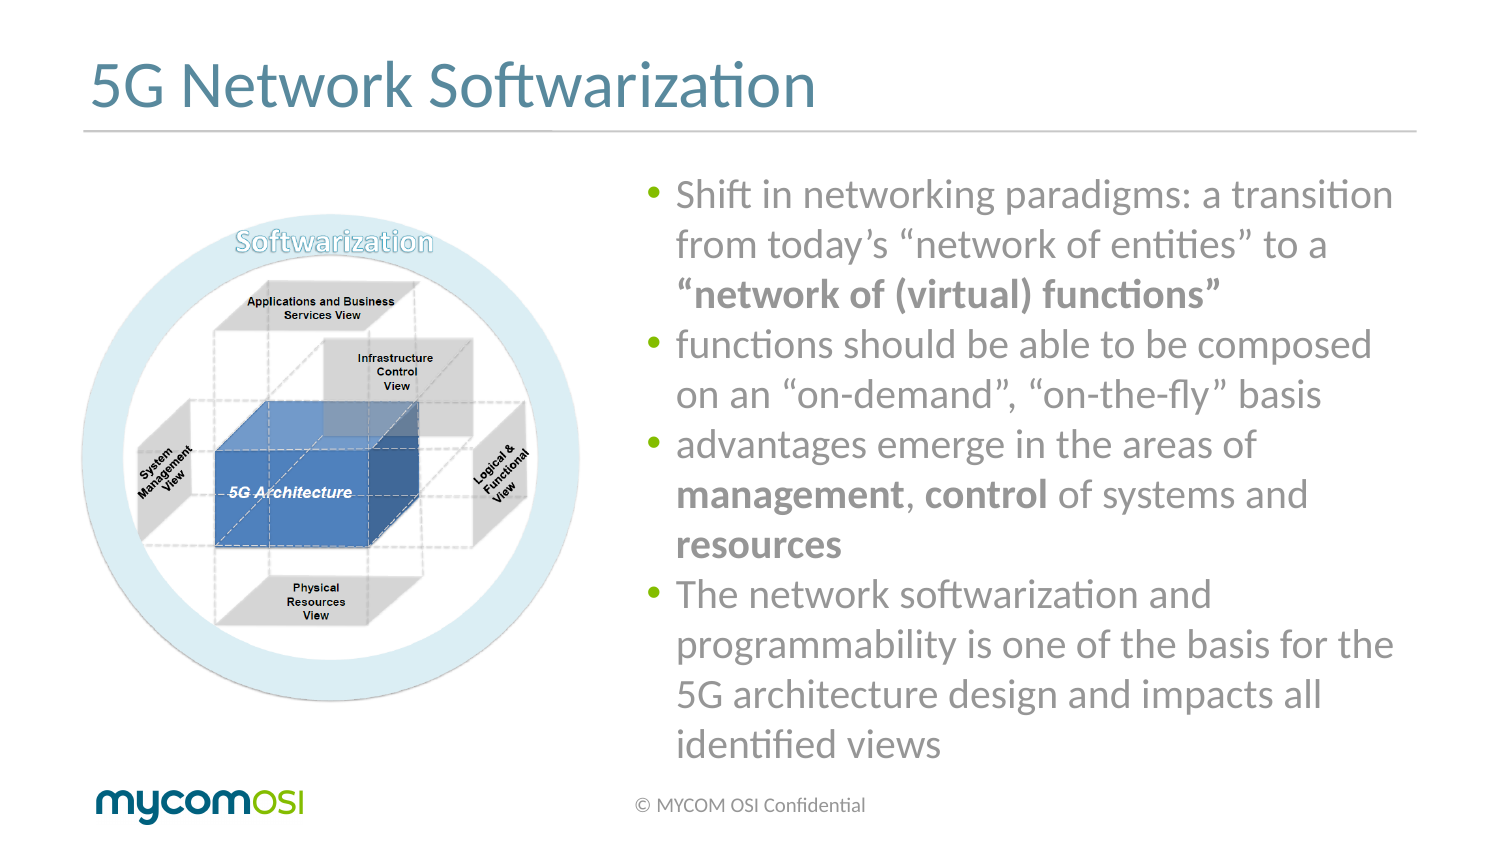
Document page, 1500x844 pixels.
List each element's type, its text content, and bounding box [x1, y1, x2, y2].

picture [143, 790, 152, 808]
picture [179, 790, 192, 796]
list Shift in networking paradigms: a transition from today’s “network of entities” to a “network of (virtual) functions” functions should be able to be composed on an “on-demand”, “on-the-fly” basis advantages emerge in the areas of management, control of systems and resources The network softwarization and programmability is one of the basis for the 5G architecture design and impacts all identified views [631, 159, 1425, 760]
picture [192, 796, 204, 808]
picture [74, 208, 585, 707]
picture [153, 790, 303, 825]
picture [96, 790, 152, 825]
title 5G Network Softwarization [75, 33, 1425, 122]
